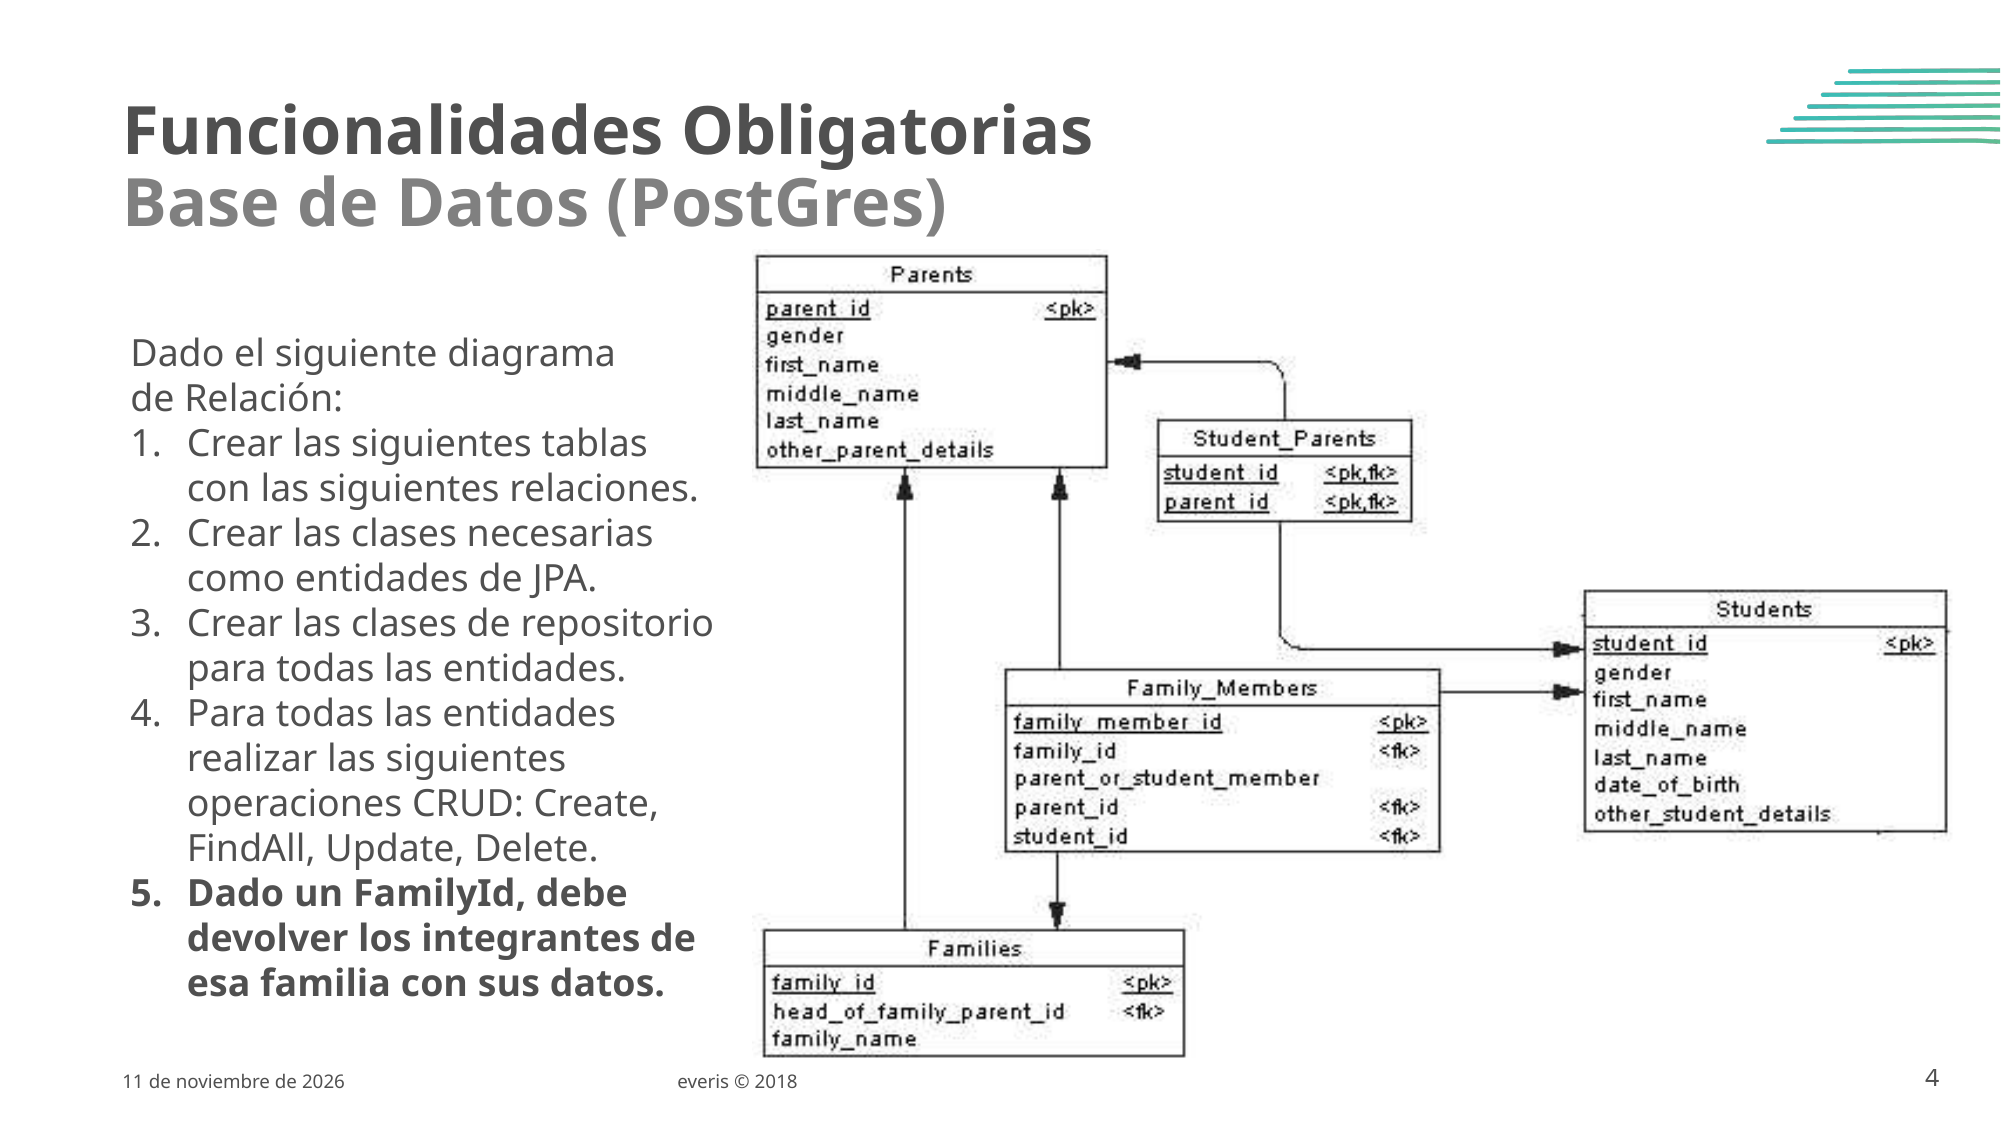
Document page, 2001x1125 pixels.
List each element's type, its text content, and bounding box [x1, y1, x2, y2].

picture [1685, 4, 2001, 217]
footer everis © 2018 [662, 1042, 1813, 1103]
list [752, 249, 1955, 1069]
slide_number 4 [1847, 1069, 1955, 1103]
text_box Dado el siguiente diagrama de Relación: Crear las siguientes tablas con las siguientes relaciones. Crear las clases necesarias como entidades de JPA. Crear las clases de repositorio para todas las entidades. Para todas las entidades realizar las siguientes operaciones CRUD: Create, FindAll, Update, Delete. Dado un FamilyId, debe devolver los integrantes de esa familia con sus datos. [115, 321, 732, 1101]
slide_number 5 de Abril de 2019 [107, 1042, 588, 1103]
title Funcionalidades Obligatorias Base de Datos (PostGres) [107, 59, 1813, 278]
